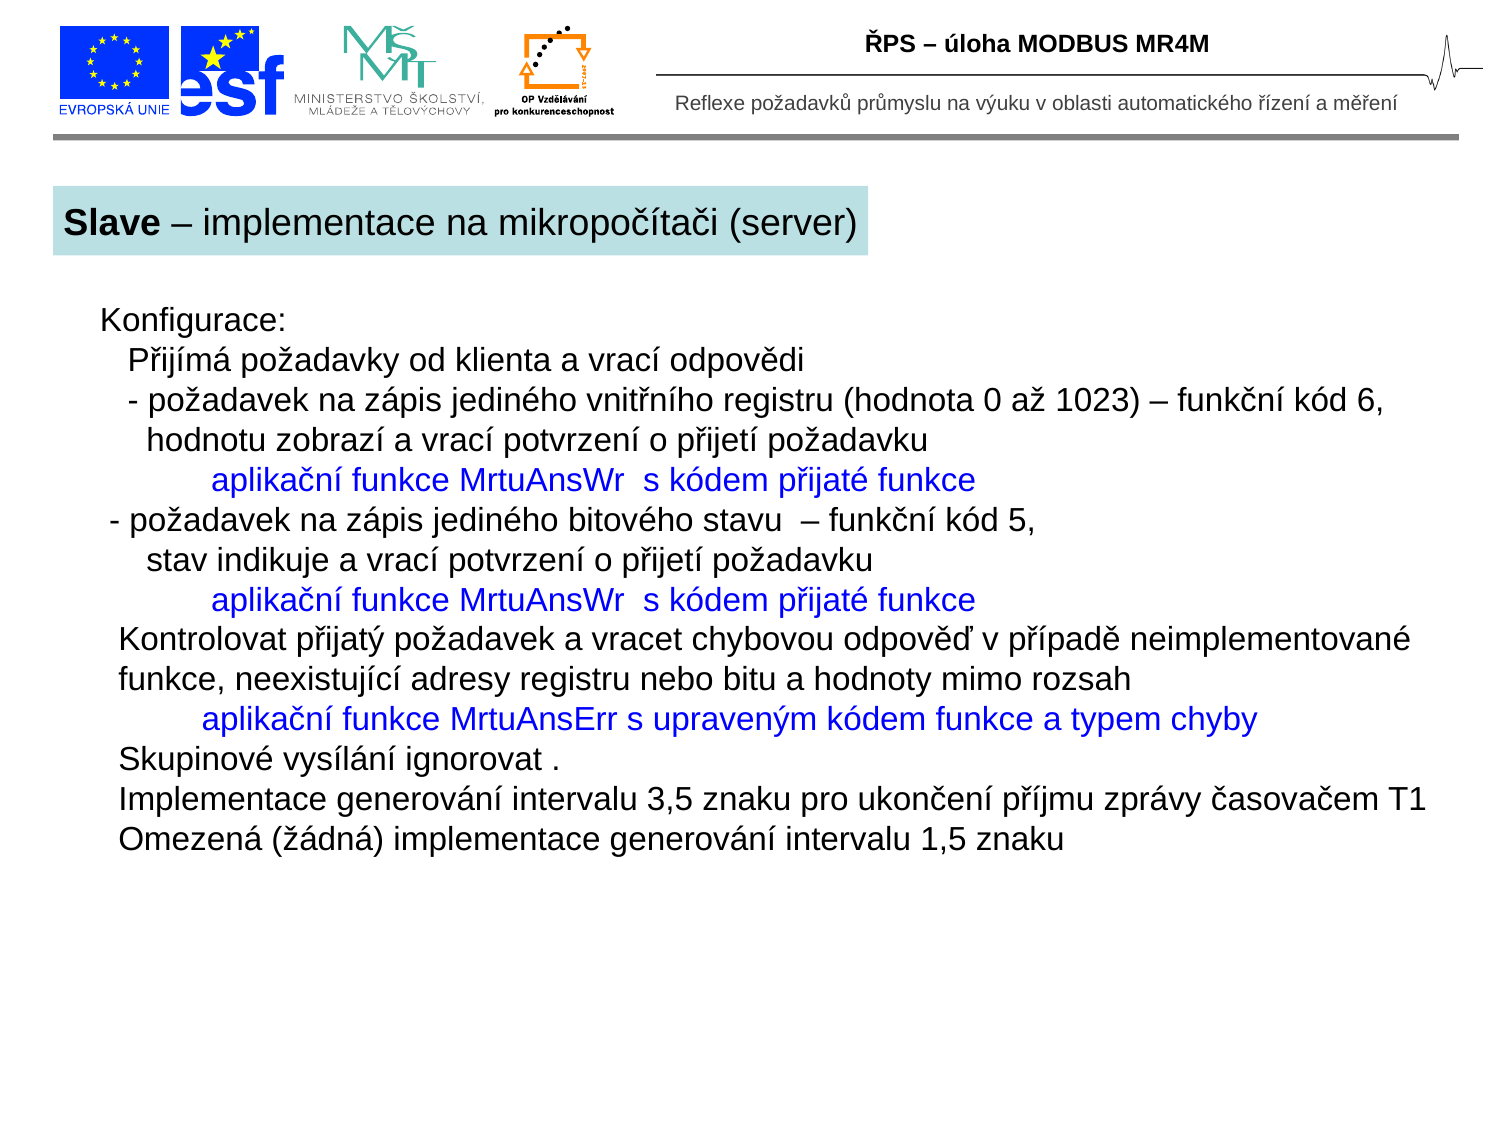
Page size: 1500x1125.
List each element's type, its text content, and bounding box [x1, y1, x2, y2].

text_box Konfigurace: Přijímá požadavky od klienta a vrací odpovědi - požadavek na zápis jediného vnitřního registru (hodnota 0 až 1023) – funkční kód 6, hodnotu zobrazí a vrací potvrzení o přijetí požadavku aplikační funkce MrtuAnsWr s kódem přijaté funkce - požadavek na zápis jediného bitového stavu – funkční kód 5, stav indikuje a vrací potvrzení o přijetí požadavku aplikační funkce MrtuAnsWr s kódem přijaté funkce Kontrolovat přijatý požadavek a vracet chybovou odpověď v případě neimplementované funkce, neexistující adresy registru nebo bitu a hodnoty mimo rozsah aplikační funkce MrtuAnsErr s upraveným kódem funkce a typem chyby Skupinové vysílání ignorovat . Implementace generování intervalu 3,5 znaku pro ukončení příjmu zprávy časovačem T1 Omezená (žádná) implementace generování intervalu 1,5 znaku [85, 290, 1459, 865]
text_box Slave – implementace na mikropočítači (server) [53, 185, 869, 256]
text_box ŘPS – úloha MODBUS MR4M [644, 20, 1430, 68]
picture [656, 34, 1483, 91]
